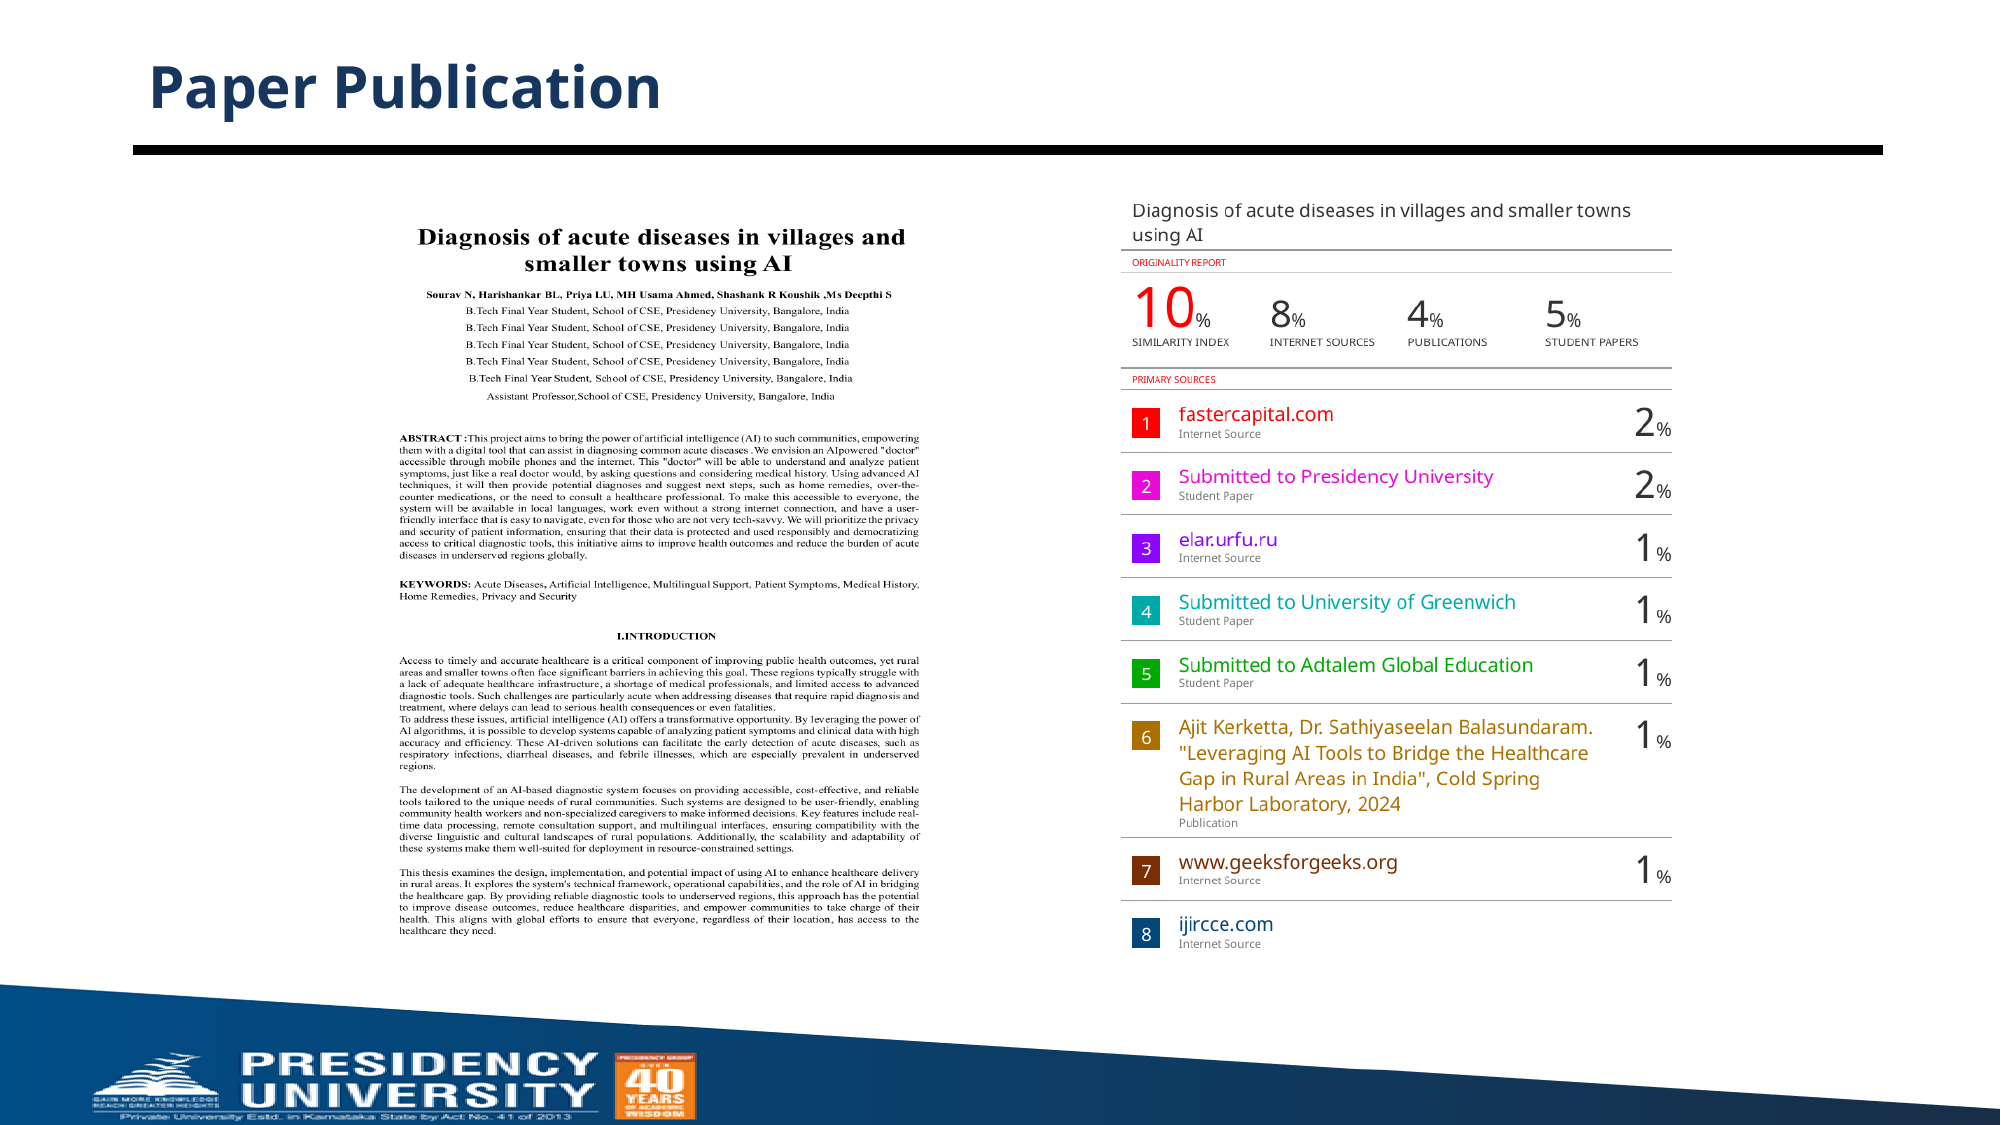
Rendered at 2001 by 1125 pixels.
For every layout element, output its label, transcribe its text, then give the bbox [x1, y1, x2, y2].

title Paper Publication [133, 45, 1884, 125]
picture [0, 160, 2000, 1125]
